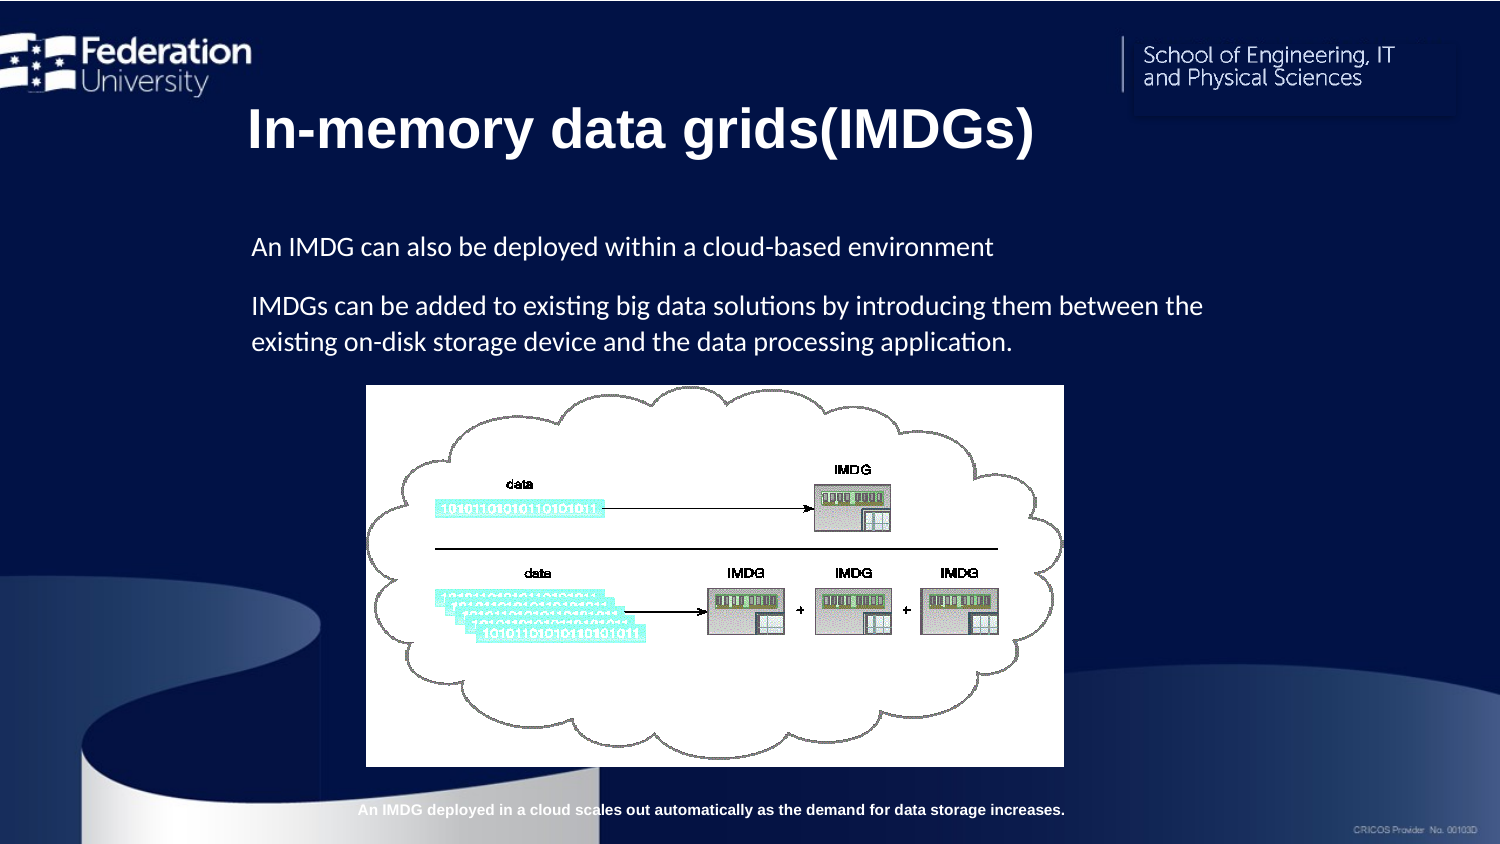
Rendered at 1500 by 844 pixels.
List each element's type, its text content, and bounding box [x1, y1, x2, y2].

list An IMDG can also be deployed within a cloud-based environment IMDGs can be added to existing big data solutions by introducing them between the existing on-disk storage device and the data processing application. [236, 218, 1238, 387]
title In-memory data grids(IMDGs) [236, 41, 1249, 166]
picture [0, 0, 1500, 844]
title An IMDG deployed in a cloud scales out automatically as the demand for data storage increases. [342, 775, 1088, 827]
